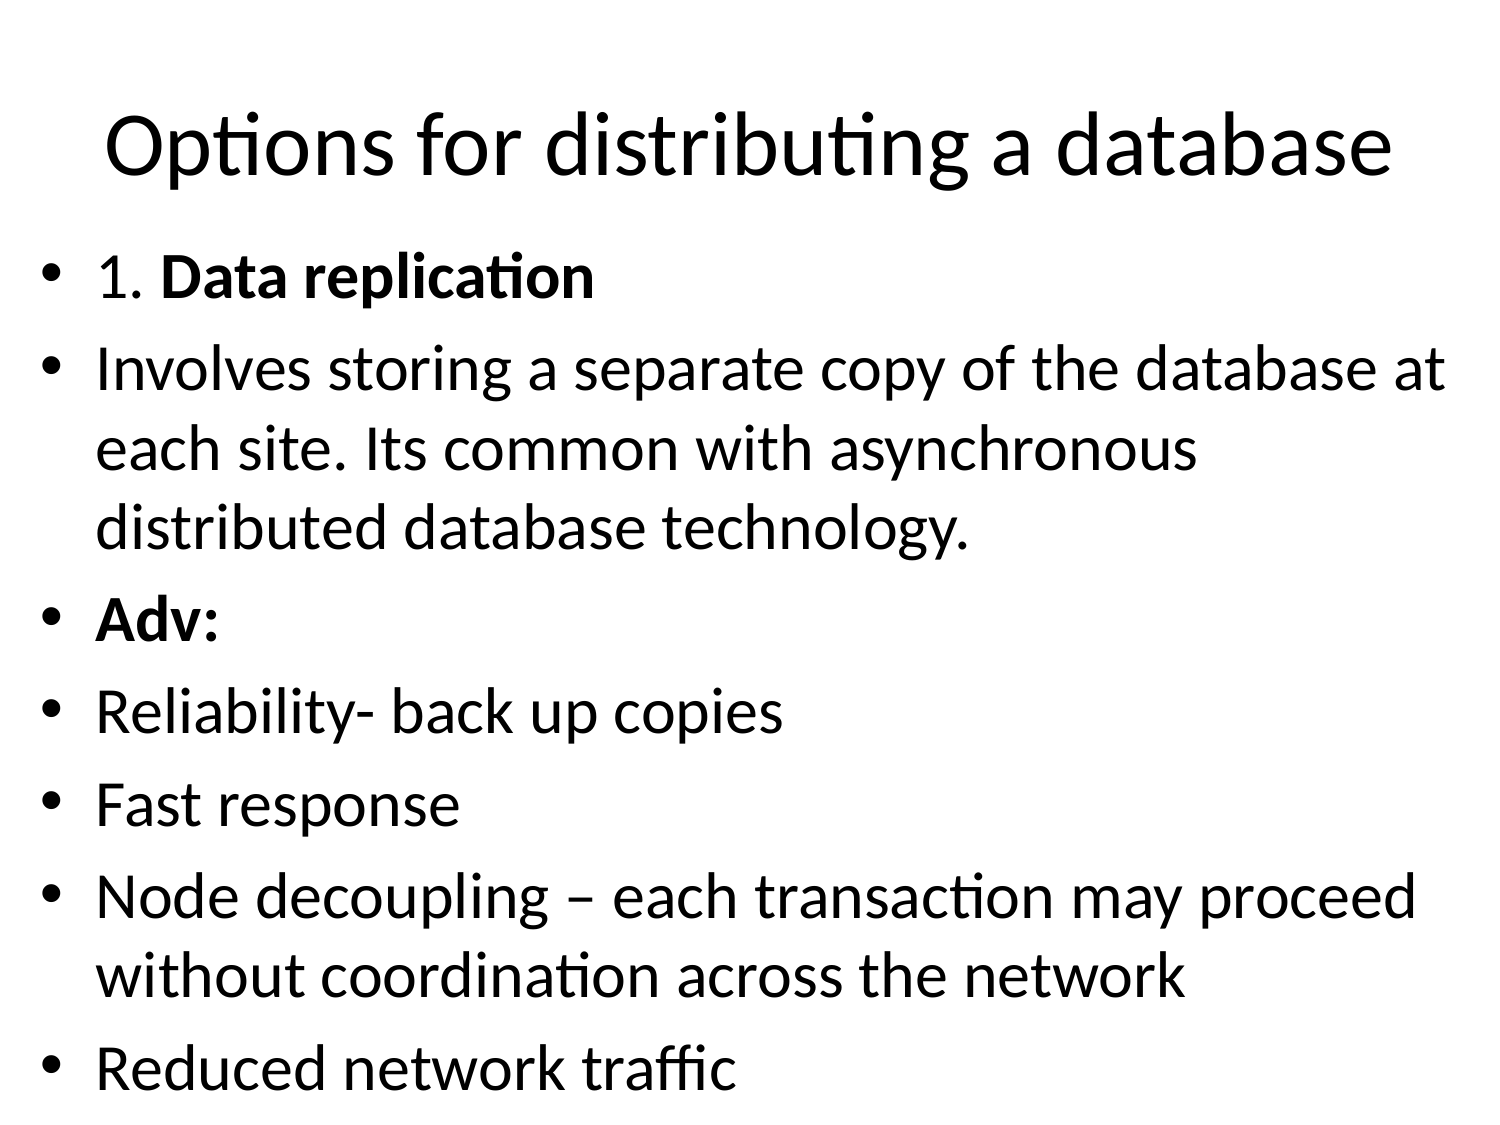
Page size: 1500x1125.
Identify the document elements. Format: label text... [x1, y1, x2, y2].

text_box Options for distributing a database [75, 45, 1425, 224]
text_box 1. Data replication Involves storing a separate copy of the database at each site. Its common with asynchronous distributed database technology. Adv: Reliability- back up copies Fast response Node decoupling – each transaction may proceed without coordination across the network Reduced network traffic [24, 224, 1475, 1113]
